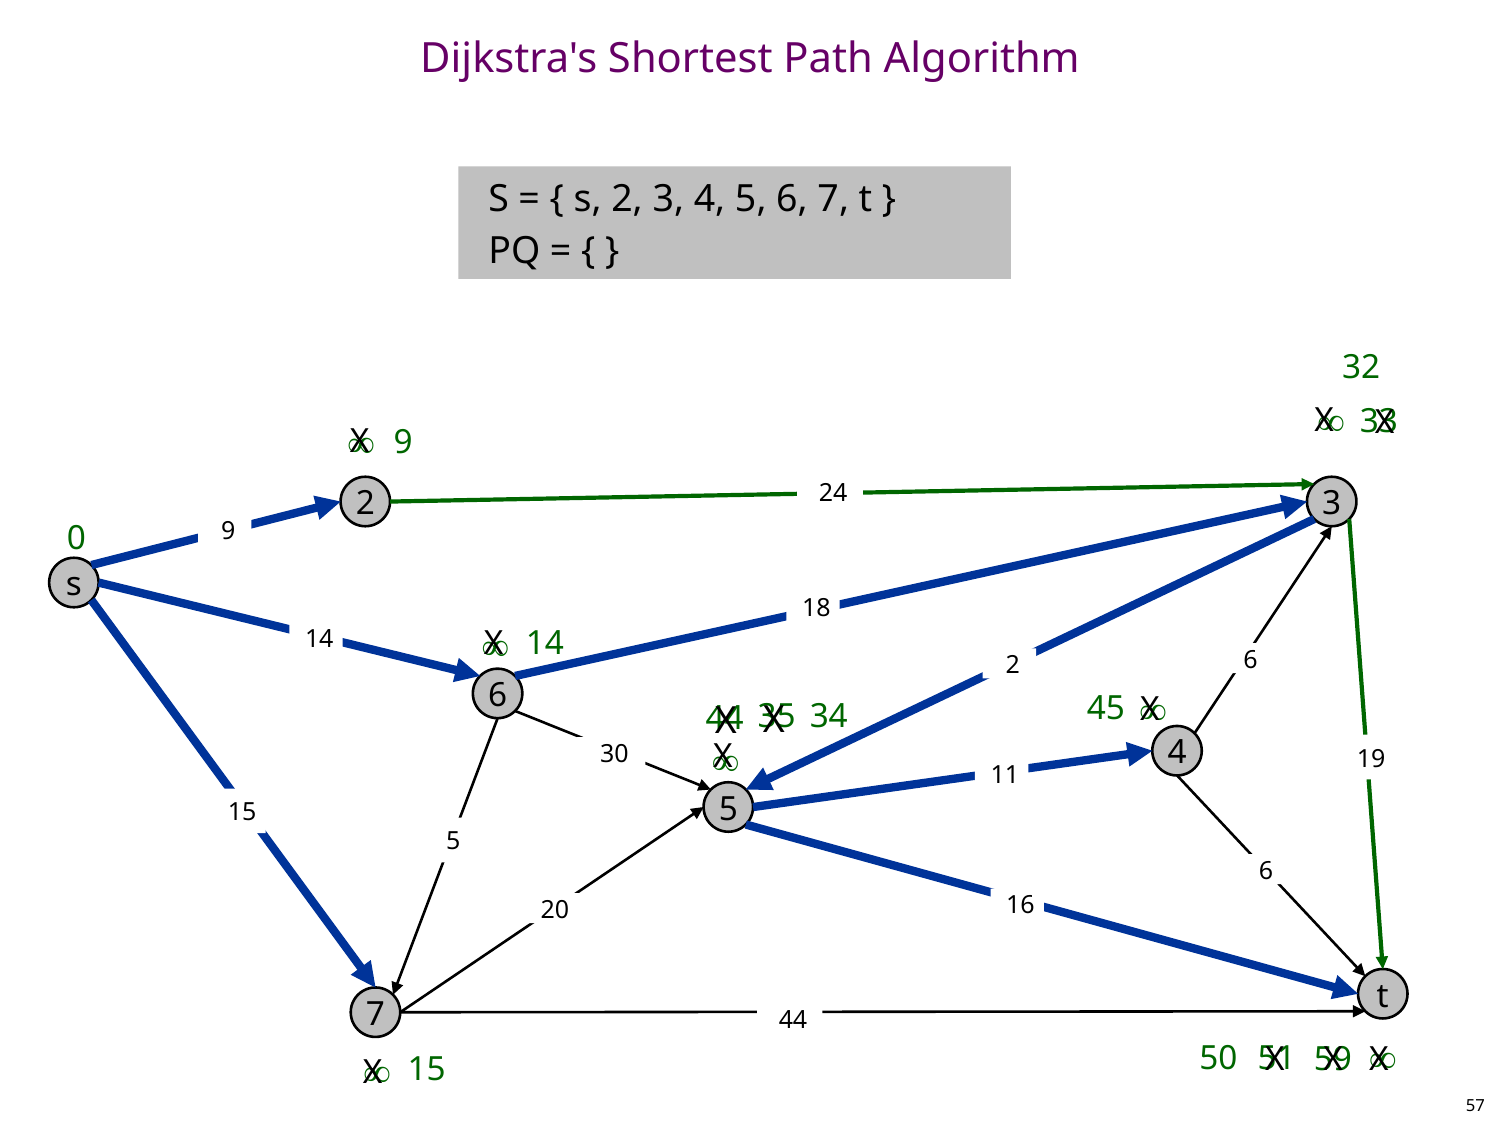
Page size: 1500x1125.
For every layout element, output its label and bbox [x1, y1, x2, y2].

text_box [1282, 337, 1421, 448]
text_box [328, 1039, 467, 1099]
slide_number [1187, 1087, 1500, 1125]
text_box [1169, 1025, 1422, 1086]
title [0, 24, 1500, 100]
text_box [27, 476, 1408, 1037]
text_box [458, 166, 1011, 279]
text_box [311, 410, 443, 471]
